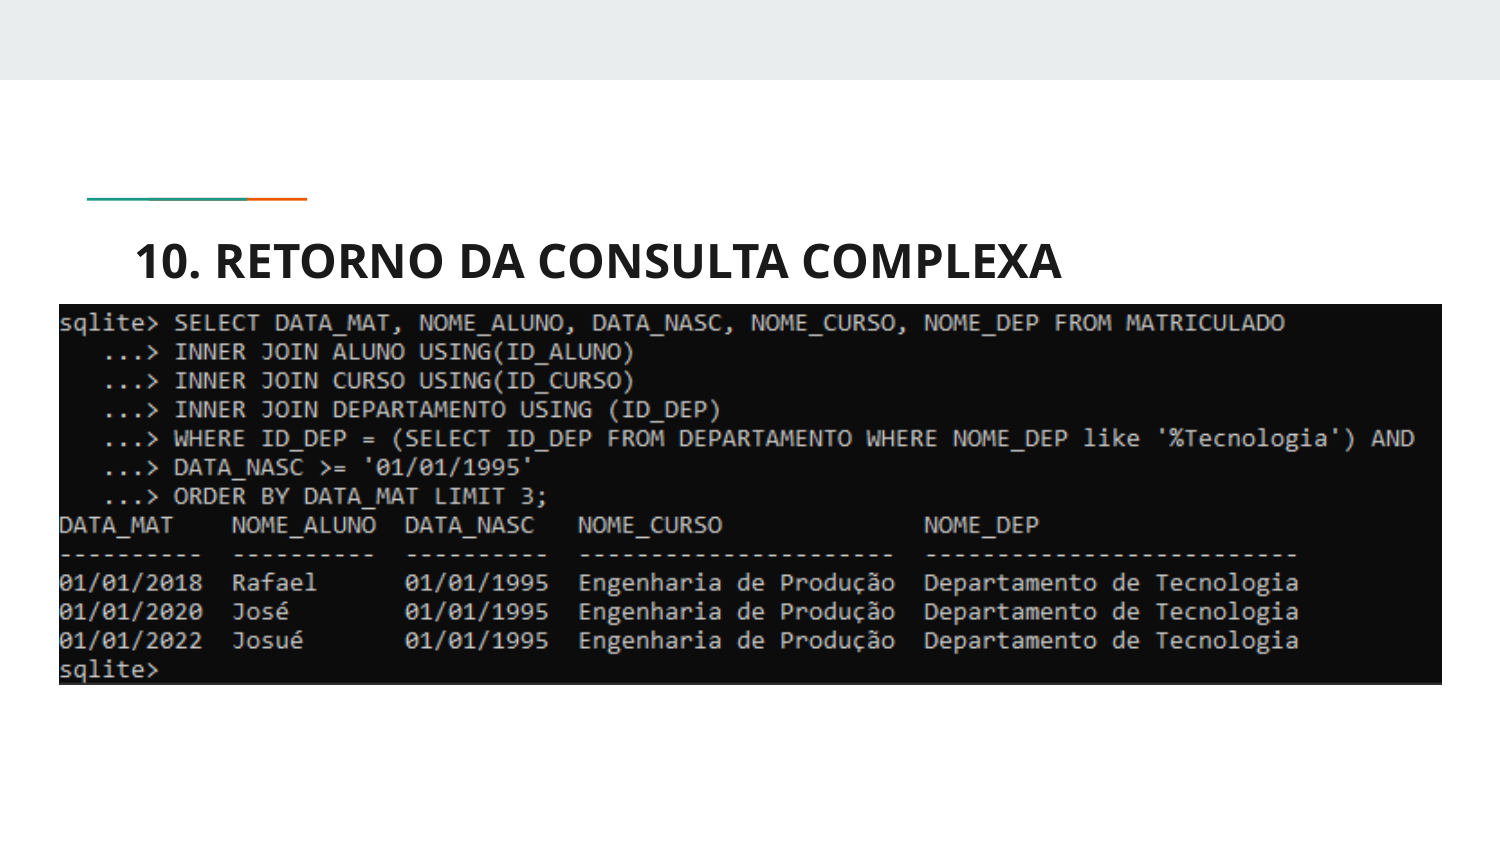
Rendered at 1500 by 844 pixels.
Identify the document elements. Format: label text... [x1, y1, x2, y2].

title 10. RETORNO DA CONSULTA COMPLEXA [119, 216, 1381, 302]
picture [59, 303, 1442, 685]
